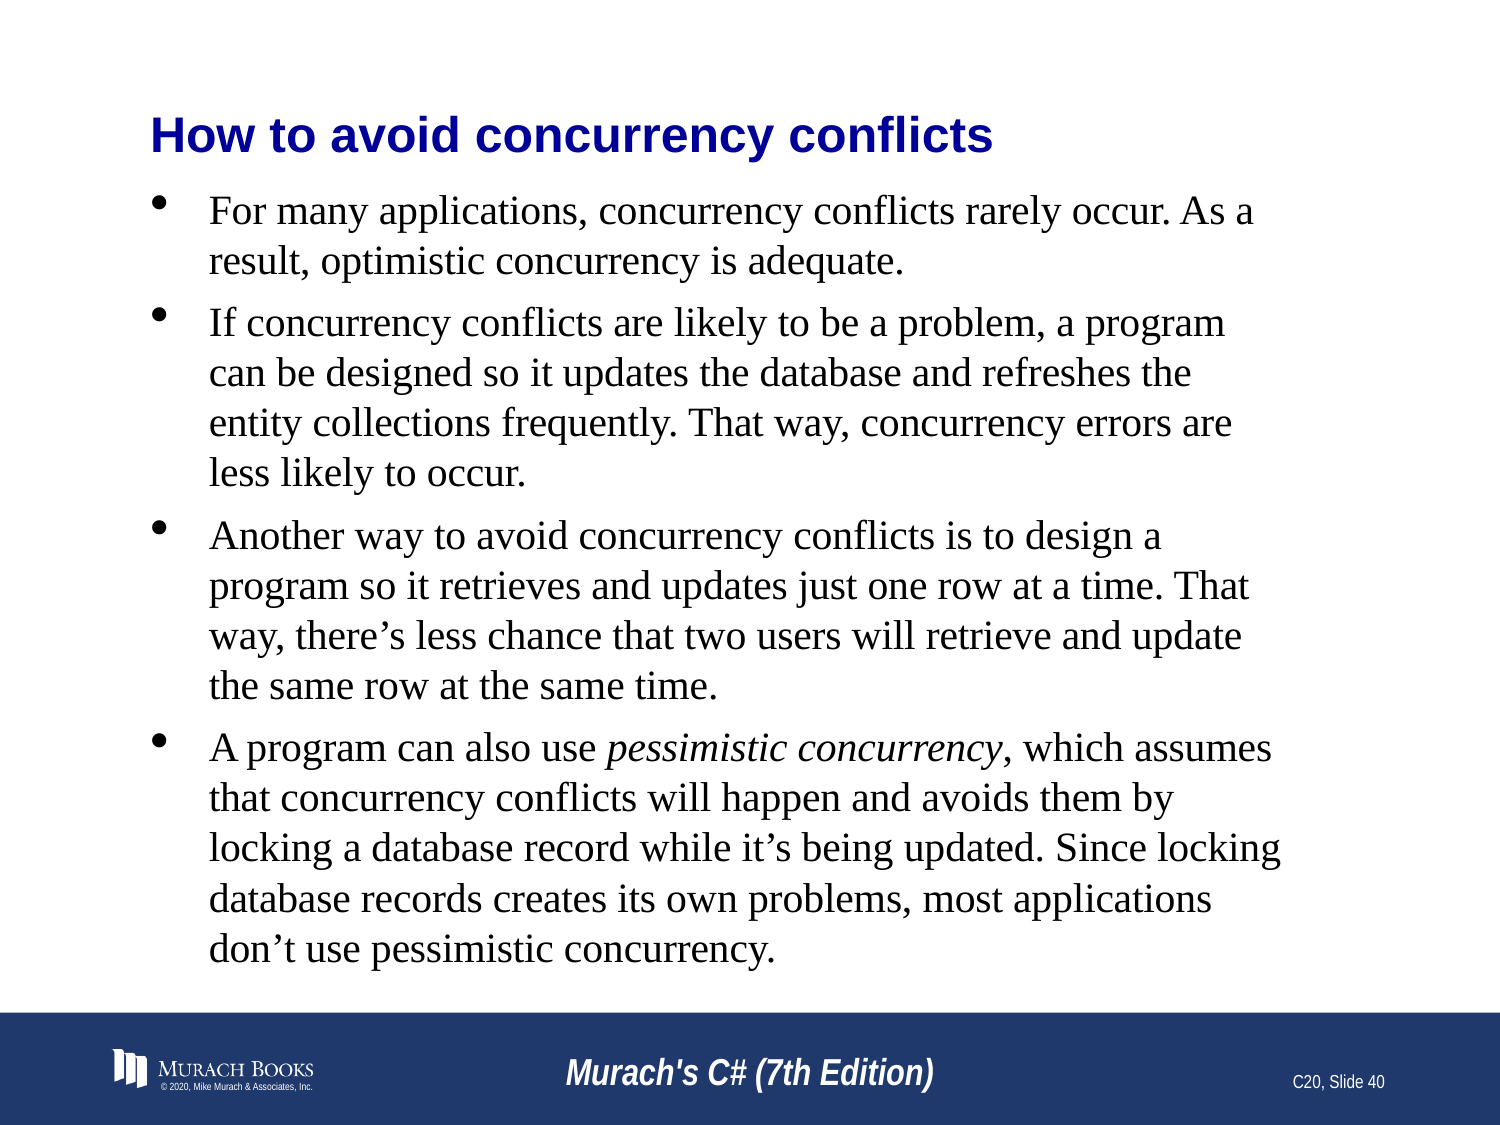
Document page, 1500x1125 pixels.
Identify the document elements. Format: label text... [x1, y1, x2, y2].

list For many applications, concurrency conflicts rarely occur. As a result, optimistic concurrency is adequate. If concurrency conflicts are likely to be a problem, a program can be designed so it updates the database and refreshes the entity collections frequently. That way, concurrency errors are less likely to occur. Another way to avoid concurrency conflicts is to design a program so it retrieves and updates just one row at a time. That way, there’s less chance that two users will retrieve and update the same row at the same time. A program can also use pessimistic concurrency, which assumes that concurrency conflicts will happen and avoids them by locking a database record while it’s being updated. Since locking database records creates its own problems, most applications don’t use pessimistic concurrency. [137, 174, 1350, 975]
slide_number Murach's C# (7th Edition) [463, 1025, 1050, 1100]
title How to avoid concurrency conflicts [150, 102, 1350, 164]
slide_number C20, Slide 40 [1087, 1025, 1400, 1100]
footer © 2020, Mike Murach & Associates, Inc. [12, 1025, 463, 1100]
